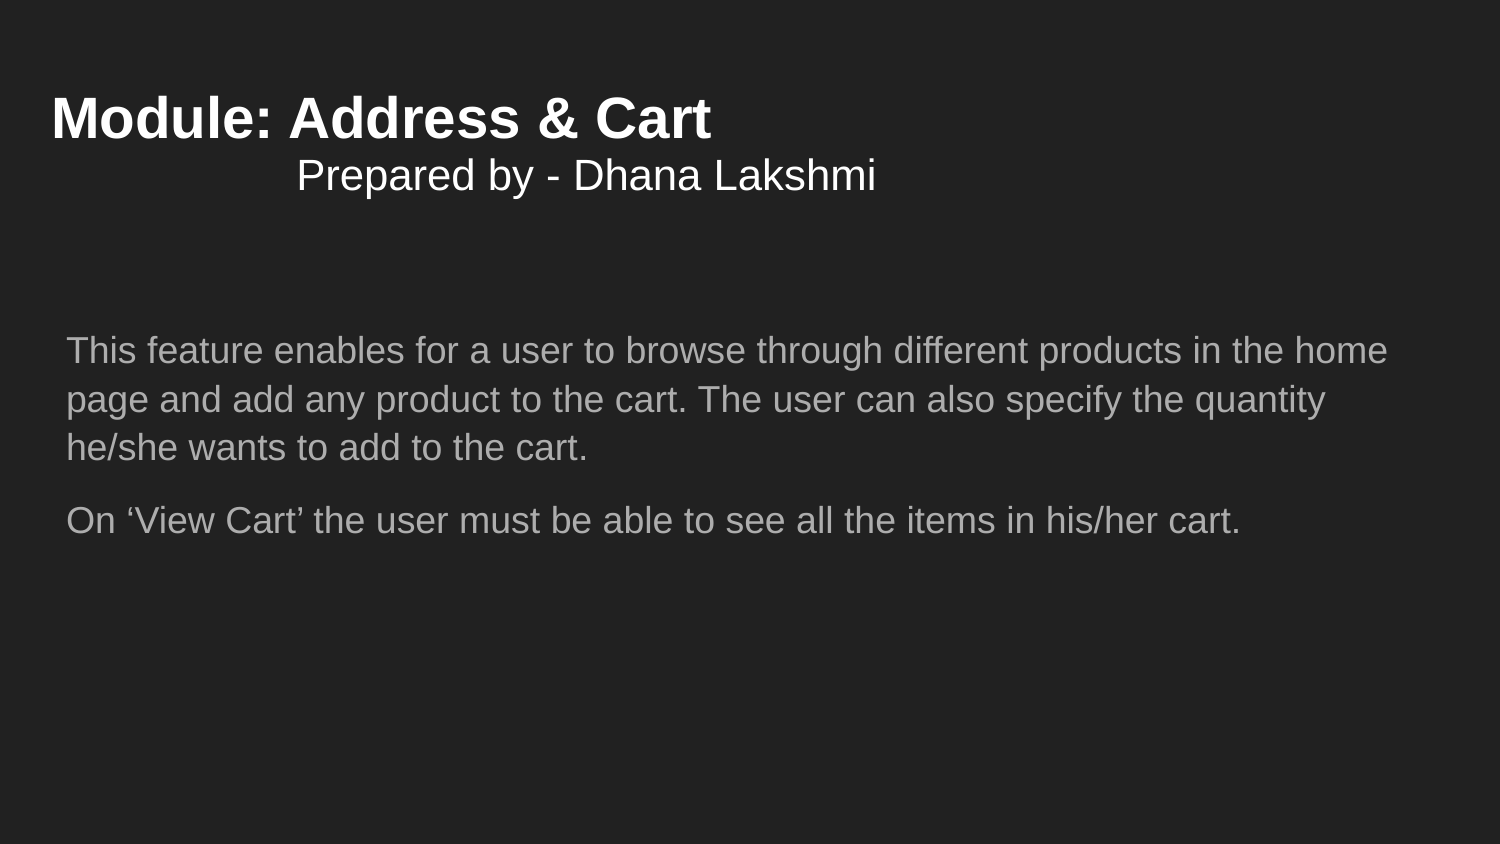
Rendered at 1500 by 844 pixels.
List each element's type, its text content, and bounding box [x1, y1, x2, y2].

list This feature enables for a user to browse through different products in the home page and add any product to the cart. The user can also specify the quantity he/she wants to add to the cart. On ‘View Cart’ the user must be able to see all the items in his/her cart. [51, 308, 1449, 733]
title Module: Address & Cart Prepared by - Dhana Lakshmi [36, 71, 1434, 255]
